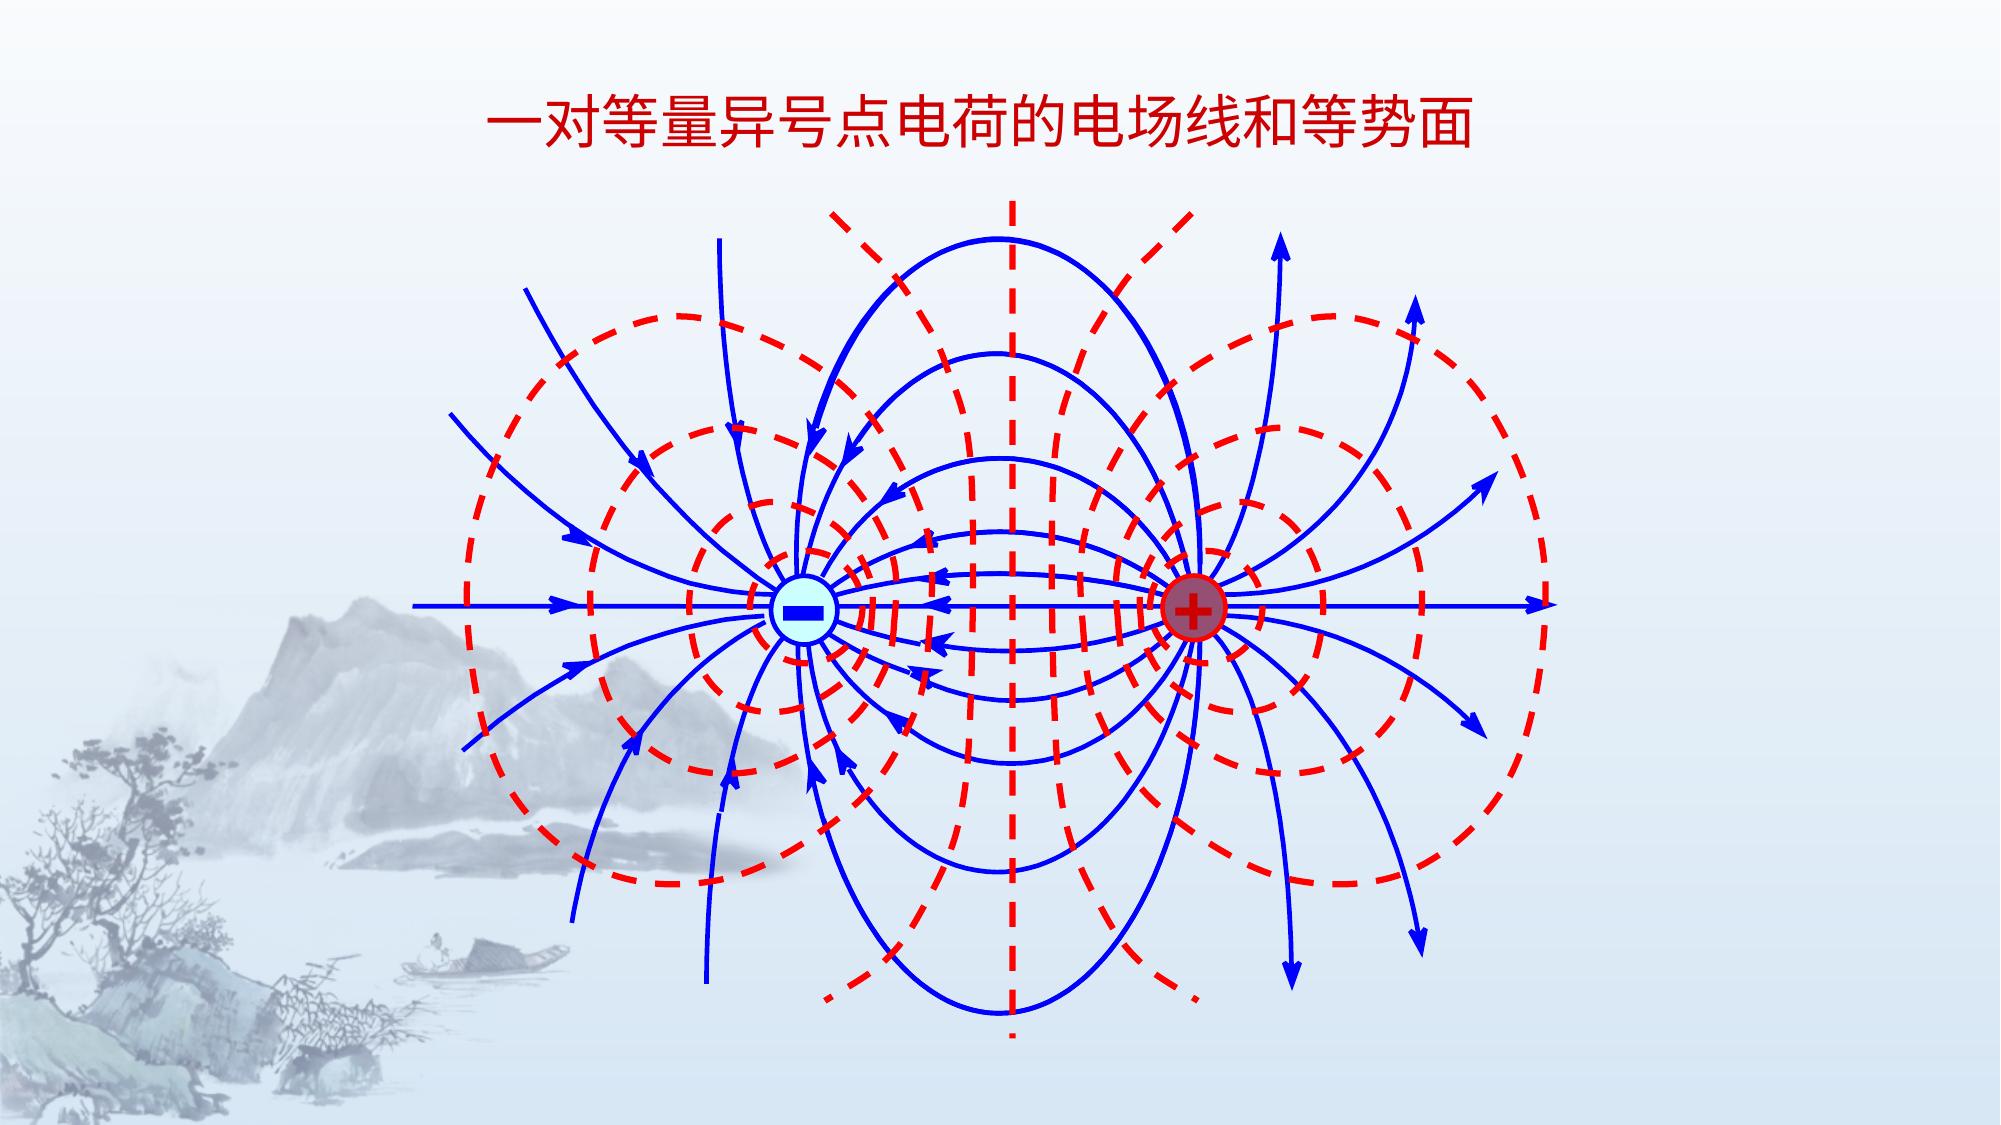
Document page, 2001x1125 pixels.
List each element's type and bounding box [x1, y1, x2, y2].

text_box [462, 200, 1550, 1039]
text_box [349, 36, 1650, 1051]
